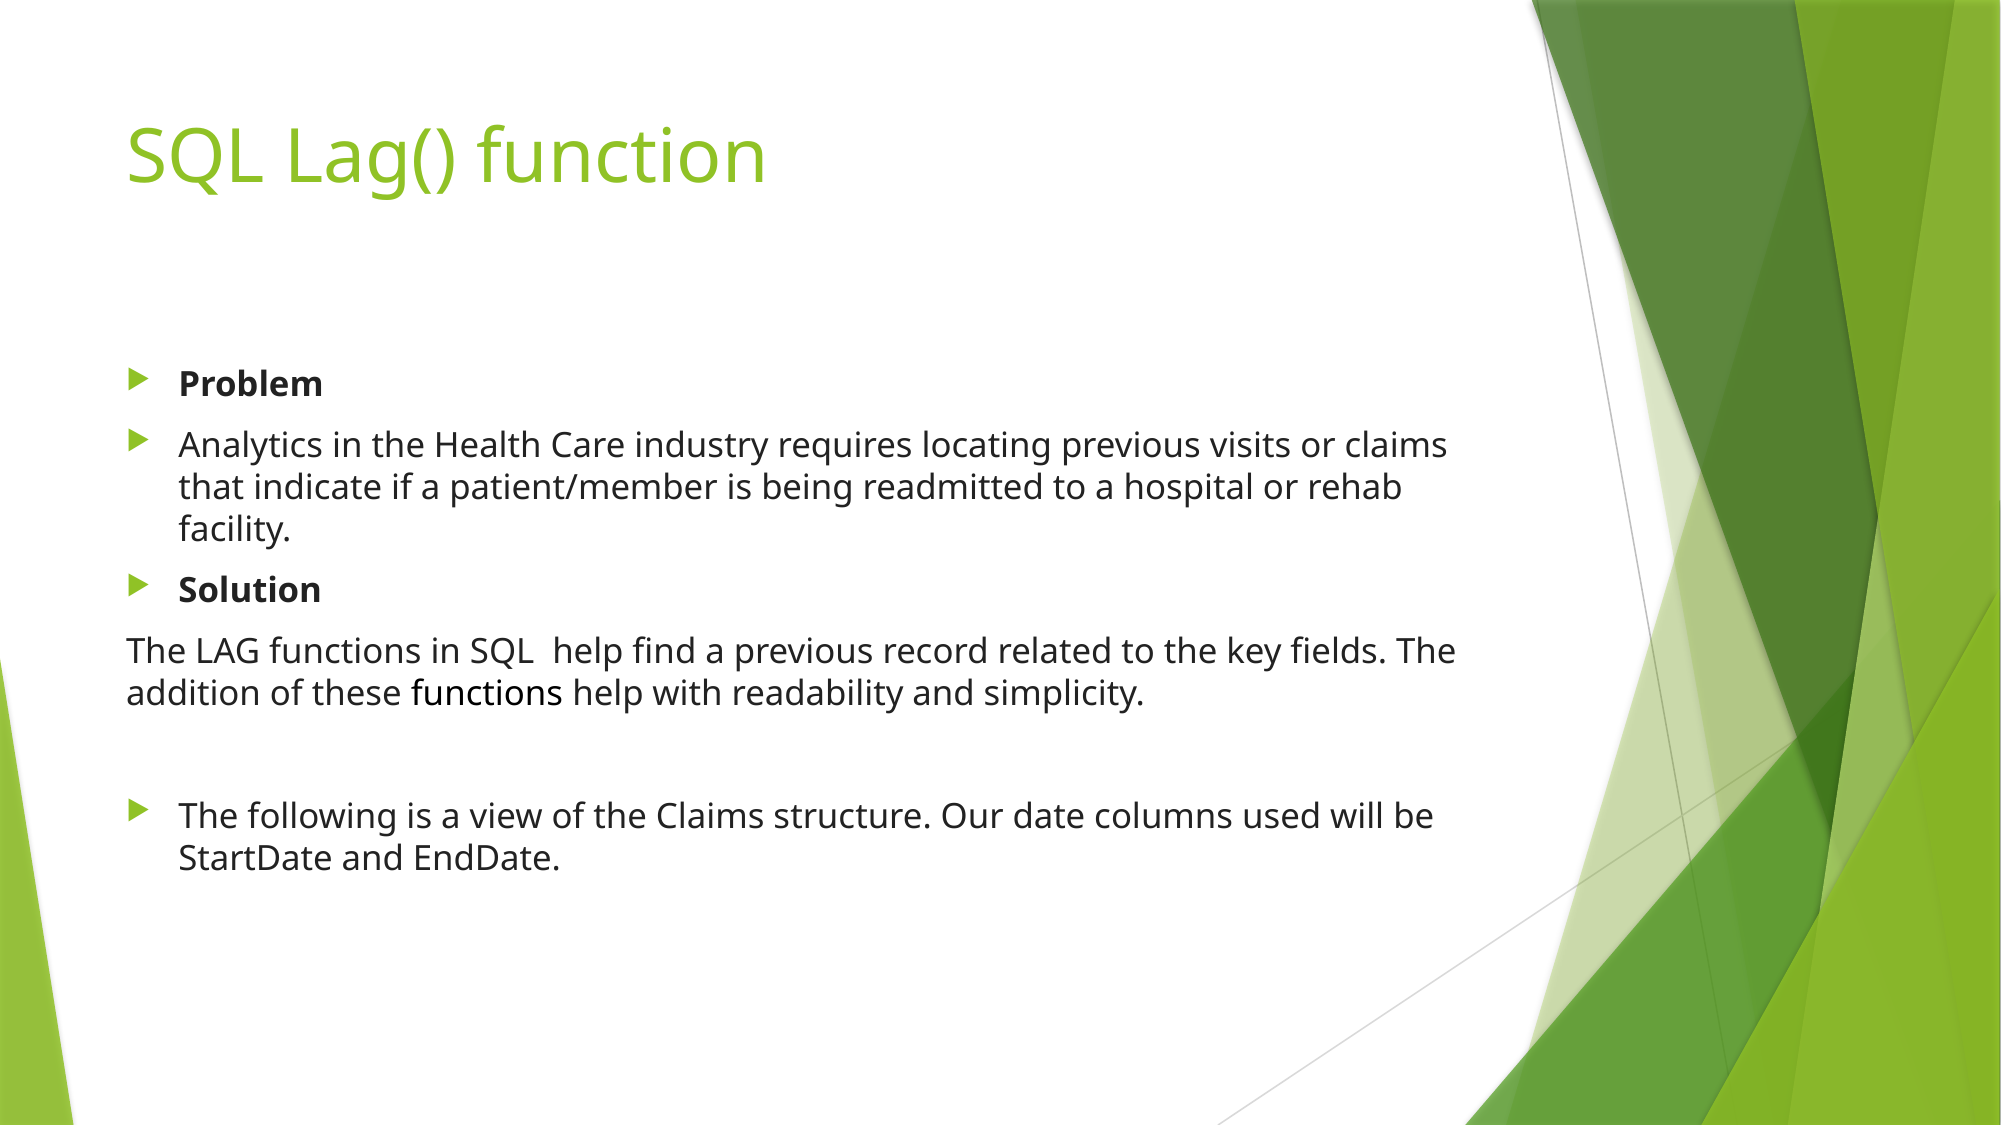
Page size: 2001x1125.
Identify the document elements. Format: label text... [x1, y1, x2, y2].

list Problem Analytics in the Health Care industry requires locating previous visits or claims that indicate if a patient/member is being readmitted to a hospital or rehab facility. Solution The LAG functions in SQL help find a previous record related to the key fields. The addition of these functions help with readability and simplicity. The following is a view of the Claims structure. Our date columns used will be StartDate and EndDate. [111, 354, 1522, 992]
title SQL Lag() function [111, 99, 1522, 317]
